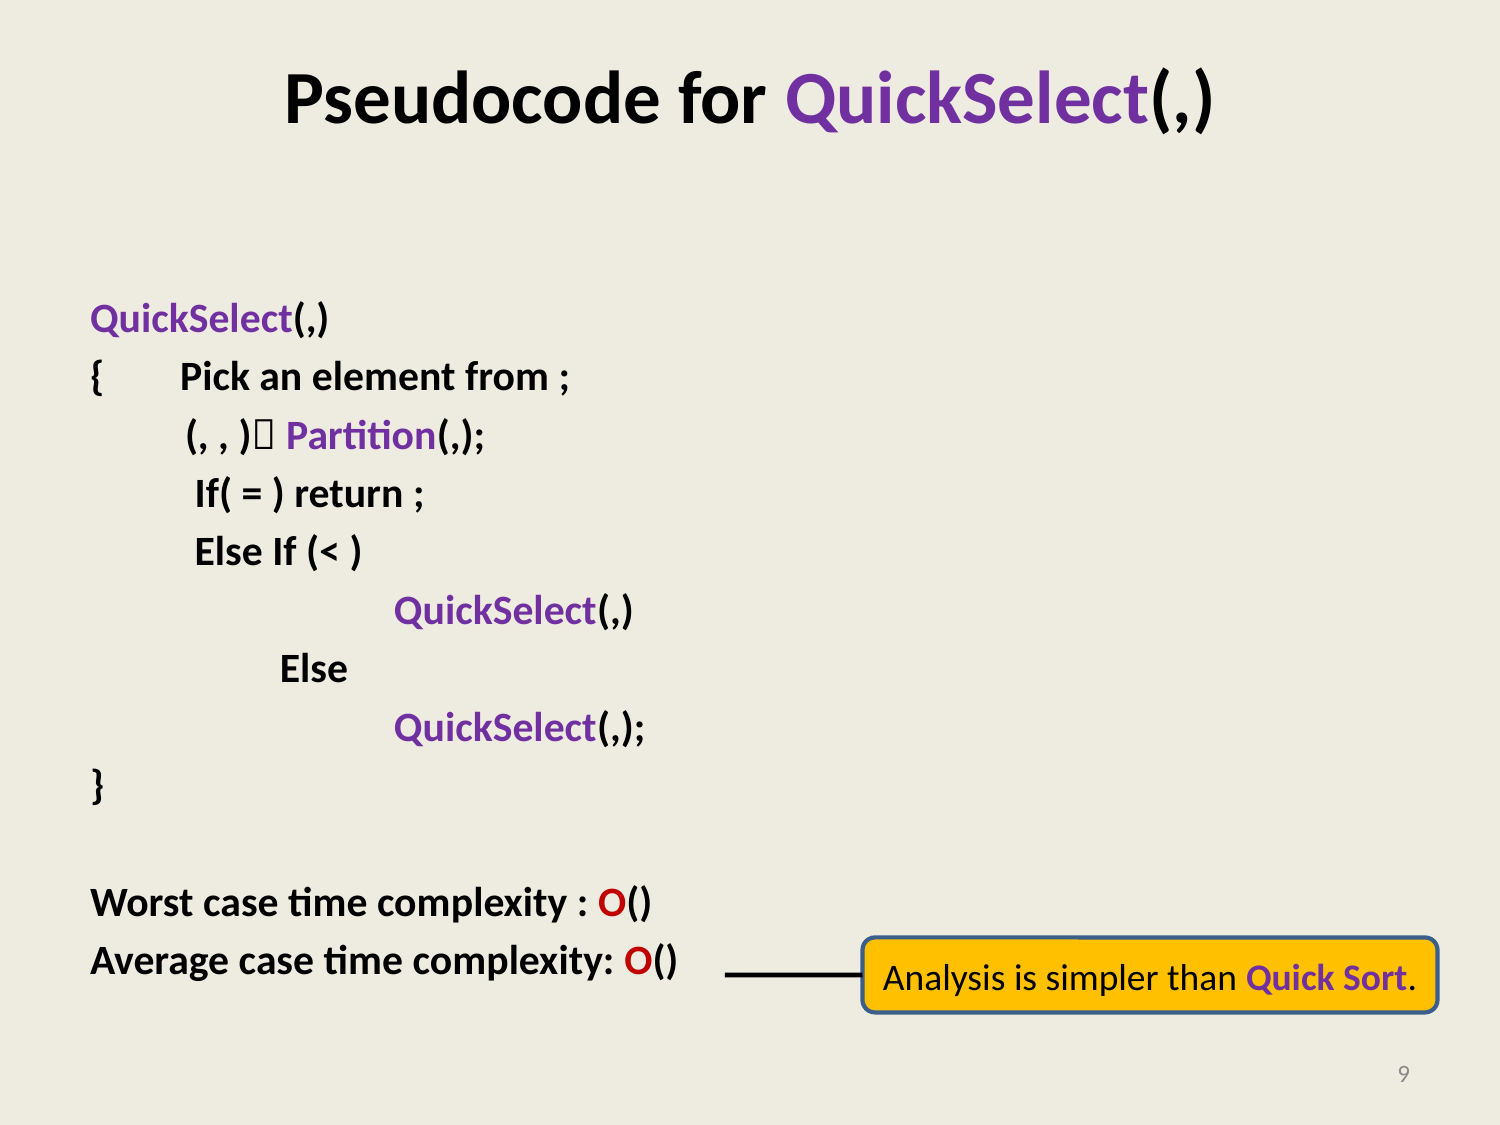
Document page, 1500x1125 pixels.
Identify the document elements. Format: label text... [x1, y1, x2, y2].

slide_number 9 [1074, 1042, 1425, 1103]
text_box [724, 937, 1438, 1013]
